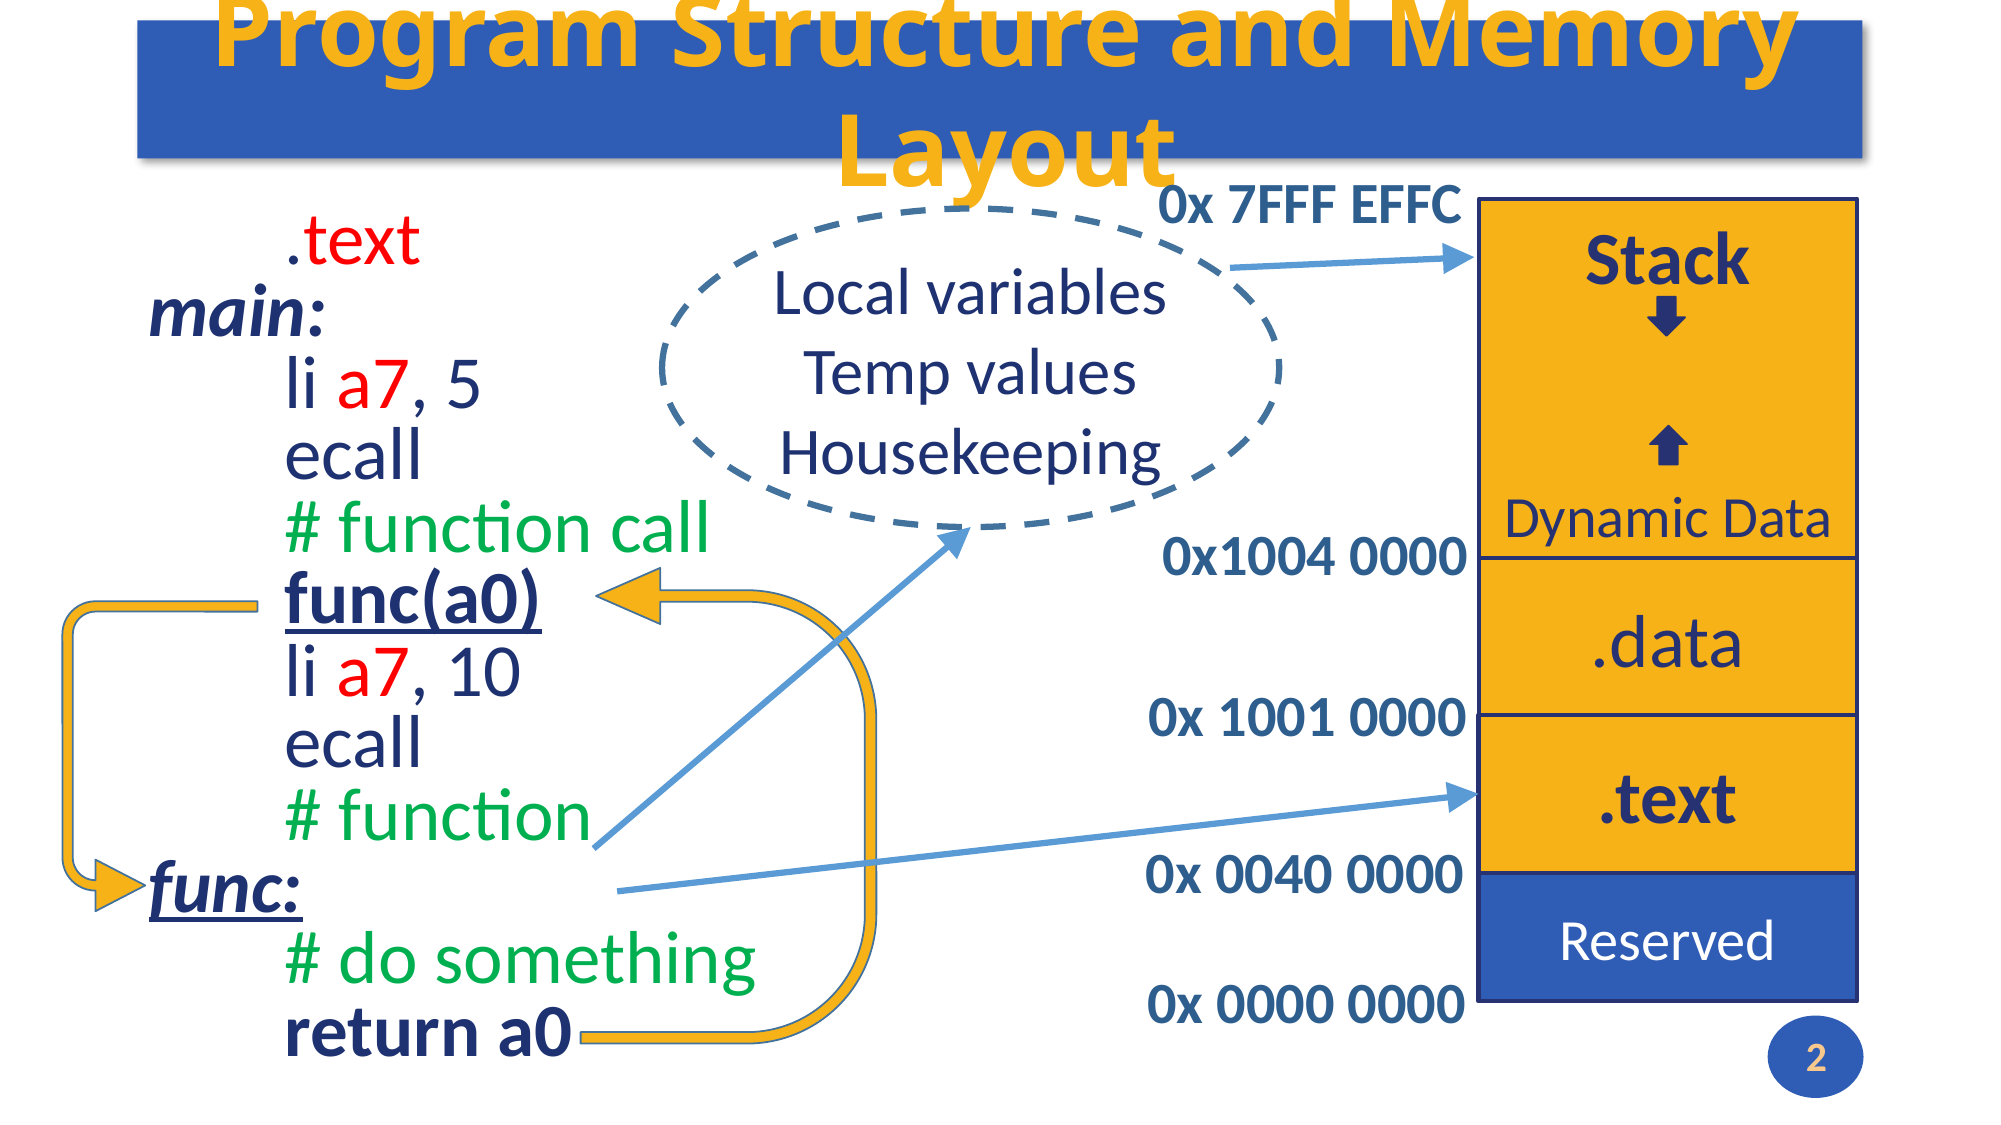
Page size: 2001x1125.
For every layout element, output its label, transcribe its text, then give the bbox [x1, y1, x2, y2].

text_box .data [1478, 557, 1858, 714]
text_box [593, 526, 971, 849]
text_box [579, 892, 878, 1045]
text_box [61, 600, 259, 913]
text_box 0x 7FFF EFFC [1146, 154, 1525, 247]
text_box .text [1478, 714, 1858, 872]
title Program Structure and Memory Layout [137, 17, 1863, 156]
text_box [1229, 256, 1475, 269]
text_box 0x 0000 0000 [1135, 954, 1472, 1046]
text_box 0x1004 0000 [1150, 506, 1529, 599]
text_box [616, 793, 1479, 892]
text_box .text main: li a7, 5 ecall # function call func(a0) li a7, 10 ecall # function func: # do something return a0 [133, 199, 948, 1078]
text_box Stack Dynamic Data [1478, 198, 1858, 557]
text_box Local variables Temp values Housekeeping [661, 207, 1280, 528]
slide_number 2 [1767, 1015, 1866, 1095]
text_box Reserved [1478, 872, 1858, 1002]
text_box 0x 0040 0000 [1133, 823, 1513, 916]
text_box [1647, 295, 1686, 337]
text_box [1649, 424, 1688, 466]
text_box 0x 1001 0000 [1136, 667, 1505, 759]
